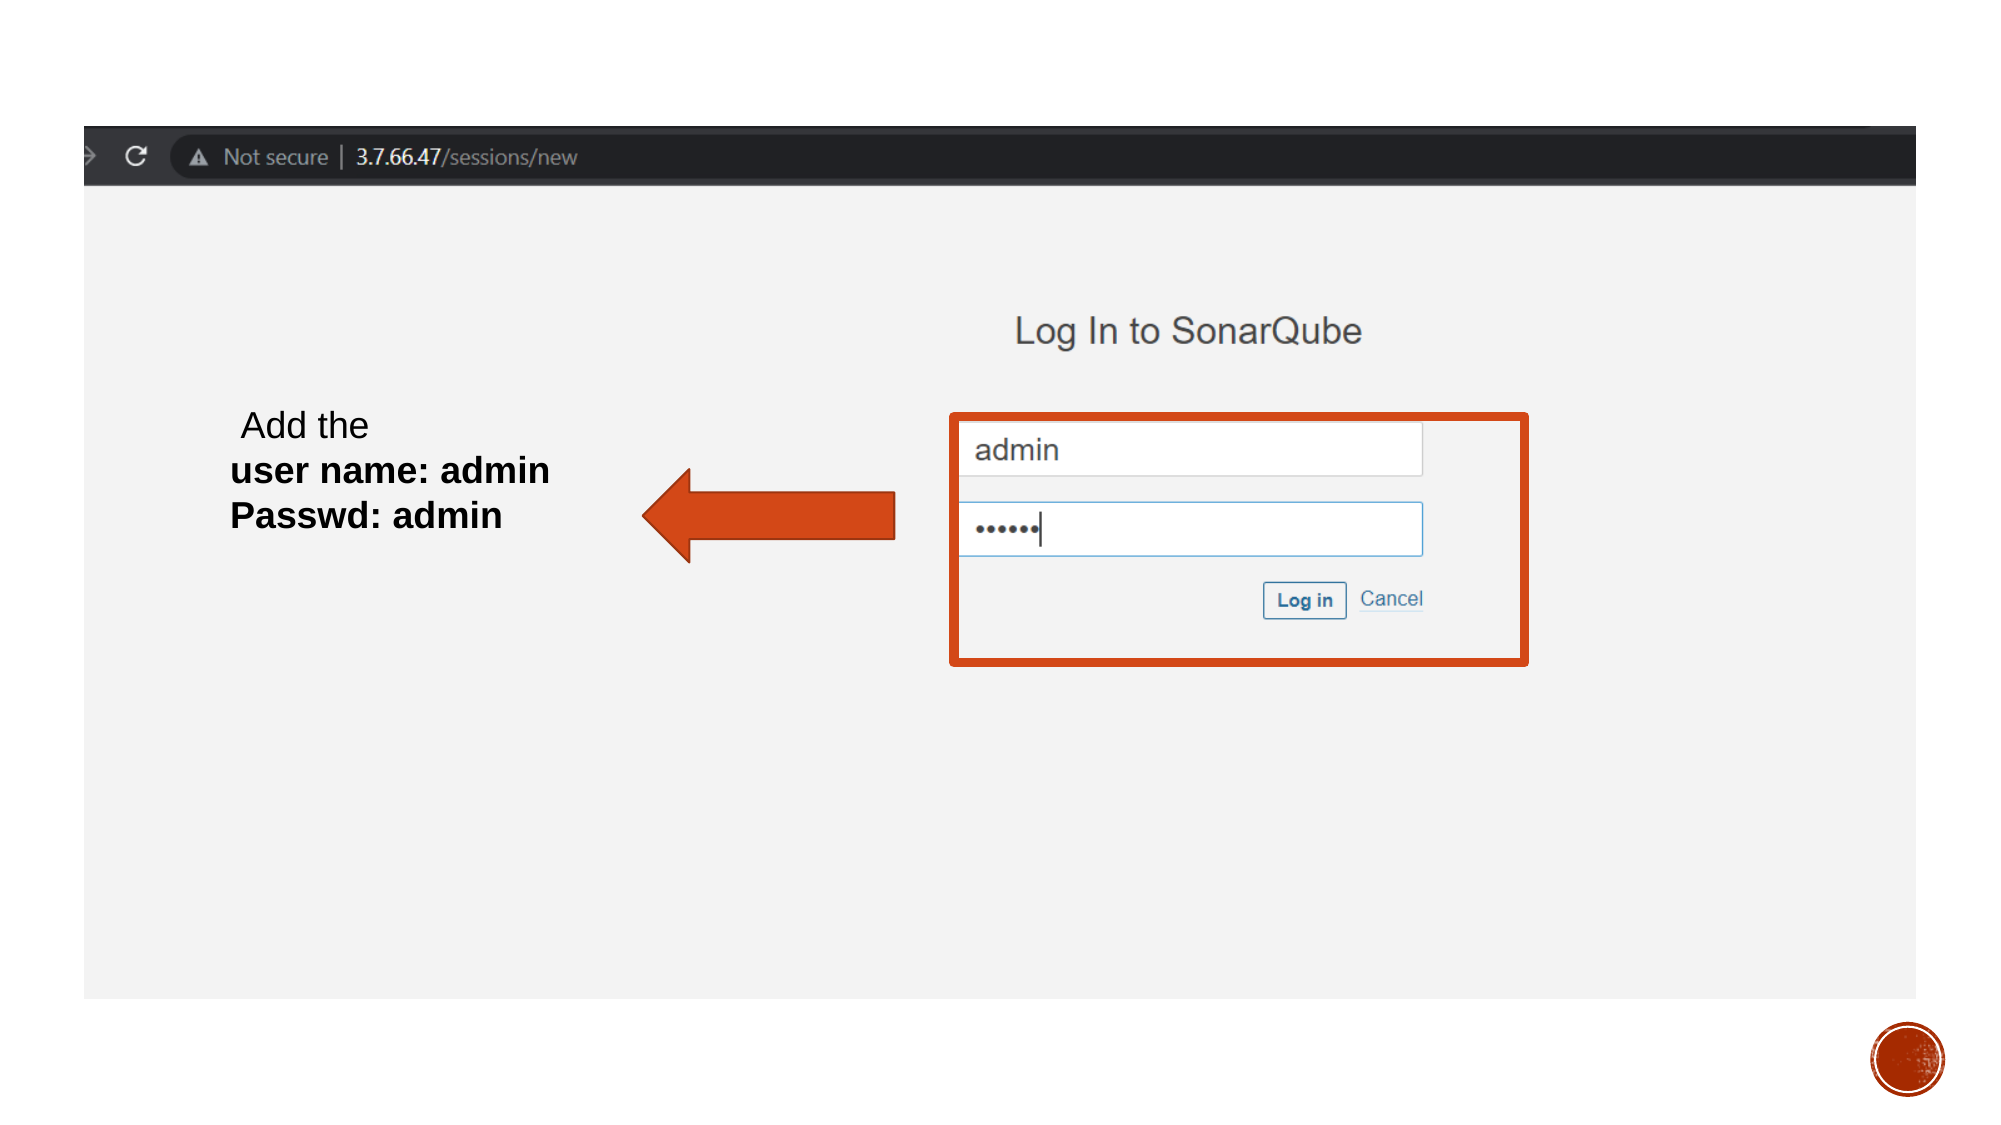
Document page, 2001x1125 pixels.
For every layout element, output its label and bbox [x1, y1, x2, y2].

picture [84, 127, 1914, 996]
